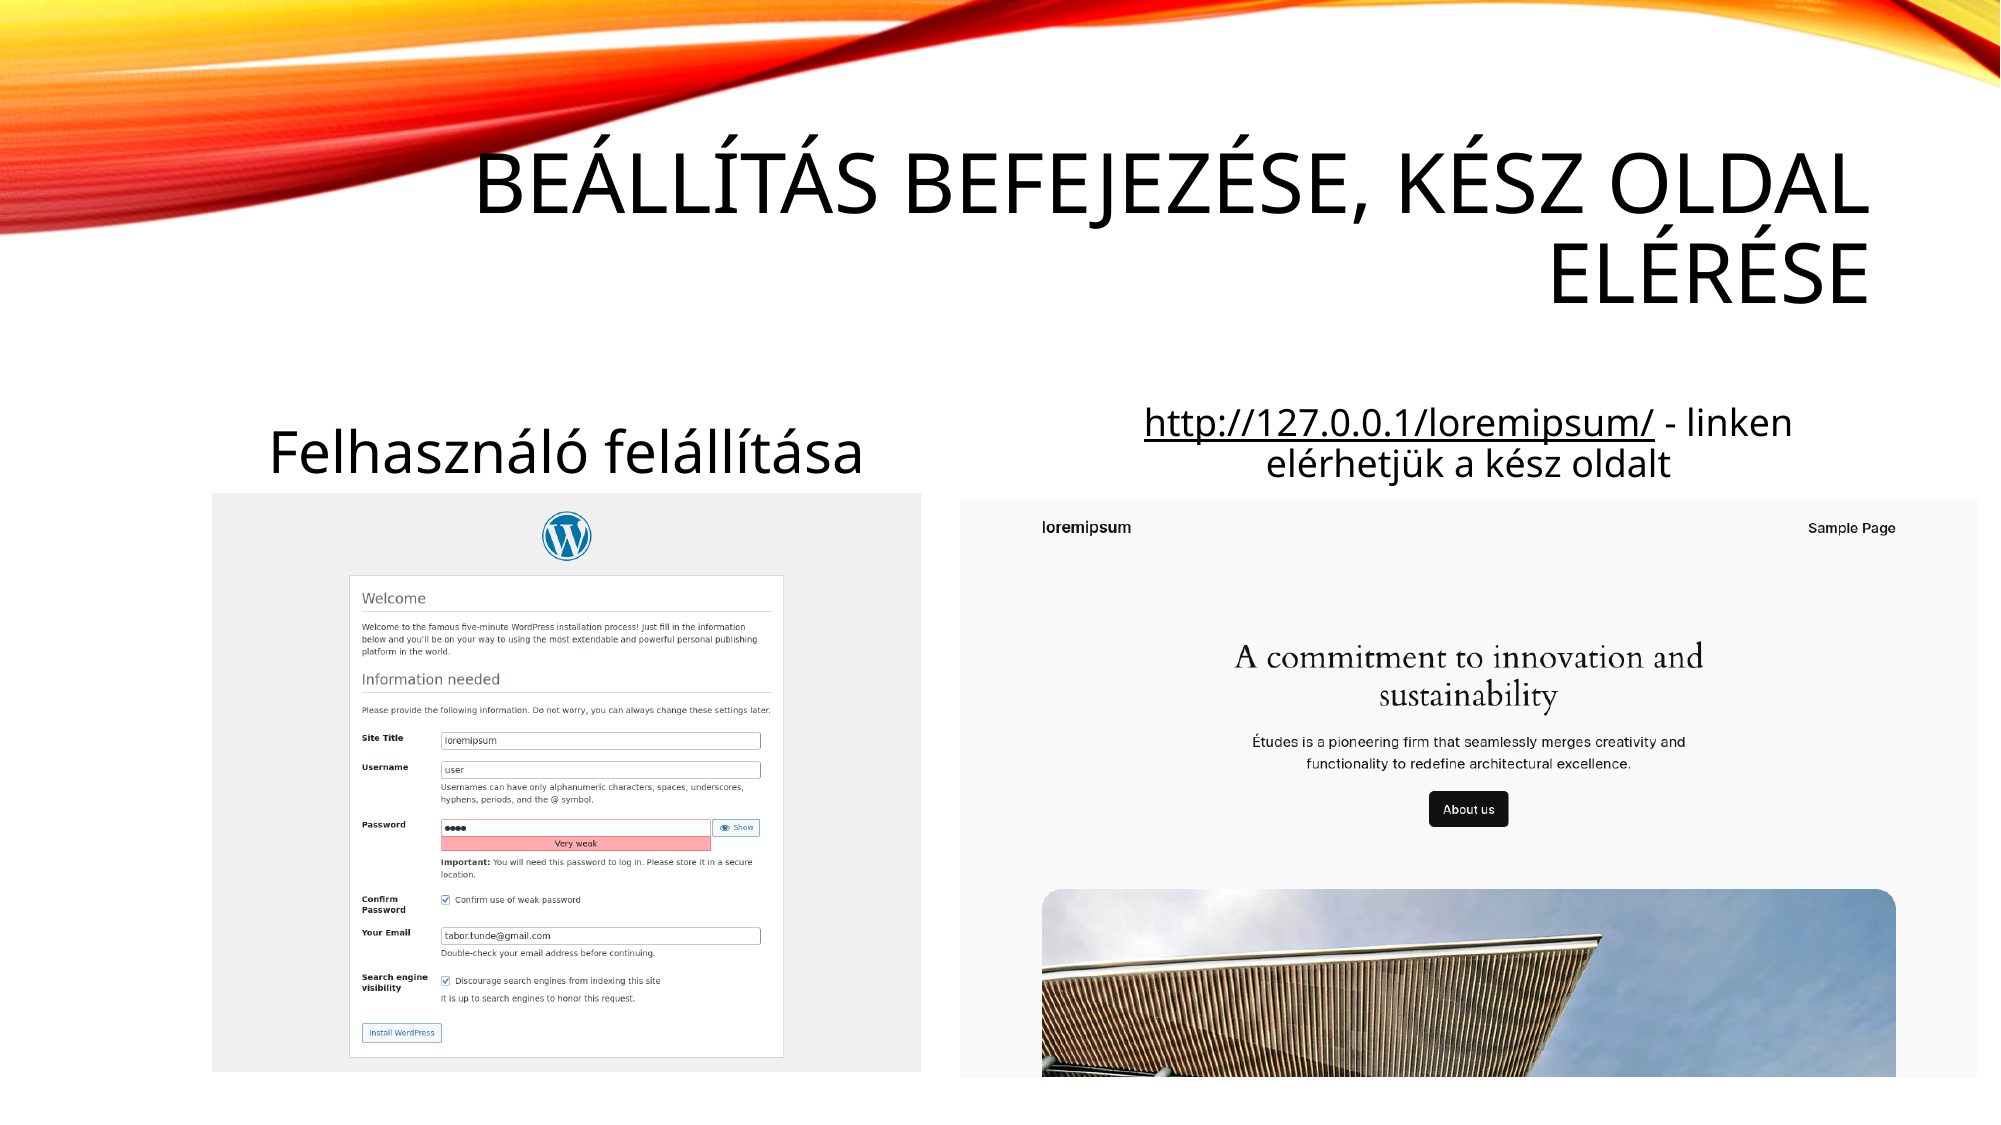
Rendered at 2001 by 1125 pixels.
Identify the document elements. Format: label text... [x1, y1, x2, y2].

title Beállítás befejezése, kész oldal elérése [150, 125, 1888, 338]
list Felhasználó felállítása [150, 358, 984, 494]
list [212, 493, 922, 1072]
picture [960, 498, 1978, 1077]
picture [0, 0, 2000, 237]
list http://127.0.0.1/loremipsum/ - linken elérhetjük a kész oldalt [1050, 358, 1888, 494]
